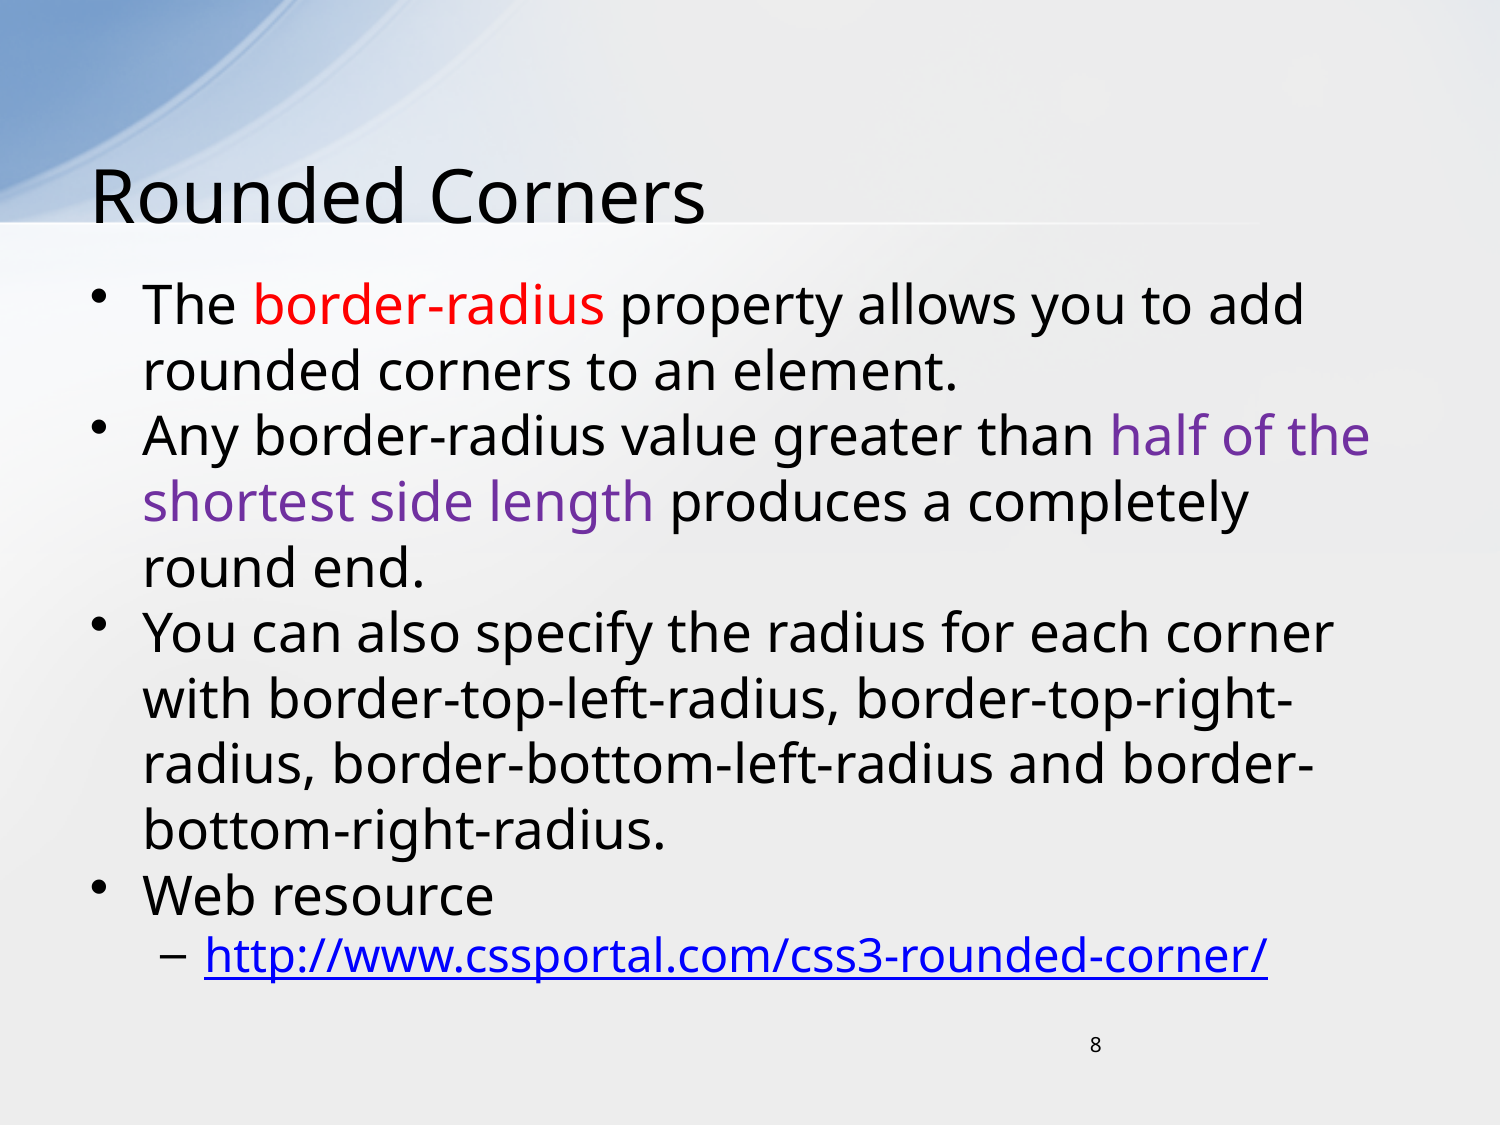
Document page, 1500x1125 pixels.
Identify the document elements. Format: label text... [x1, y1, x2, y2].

slide_number 8 [1074, 1024, 1425, 1103]
title Rounded Corners [75, 58, 1425, 247]
list The border-radius property allows you to add rounded corners to an element. Any border-radius value greater than half of the shortest side length produces a completely round end. You can also specify the radius for each corner with border-top-left-radius, border-top-right-radius, border-bottom-left-radius and border-bottom-right-radius. Web resource http://www.cssportal.com/css3-rounded-corner/ [75, 262, 1425, 1005]
picture [0, 0, 1500, 1125]
